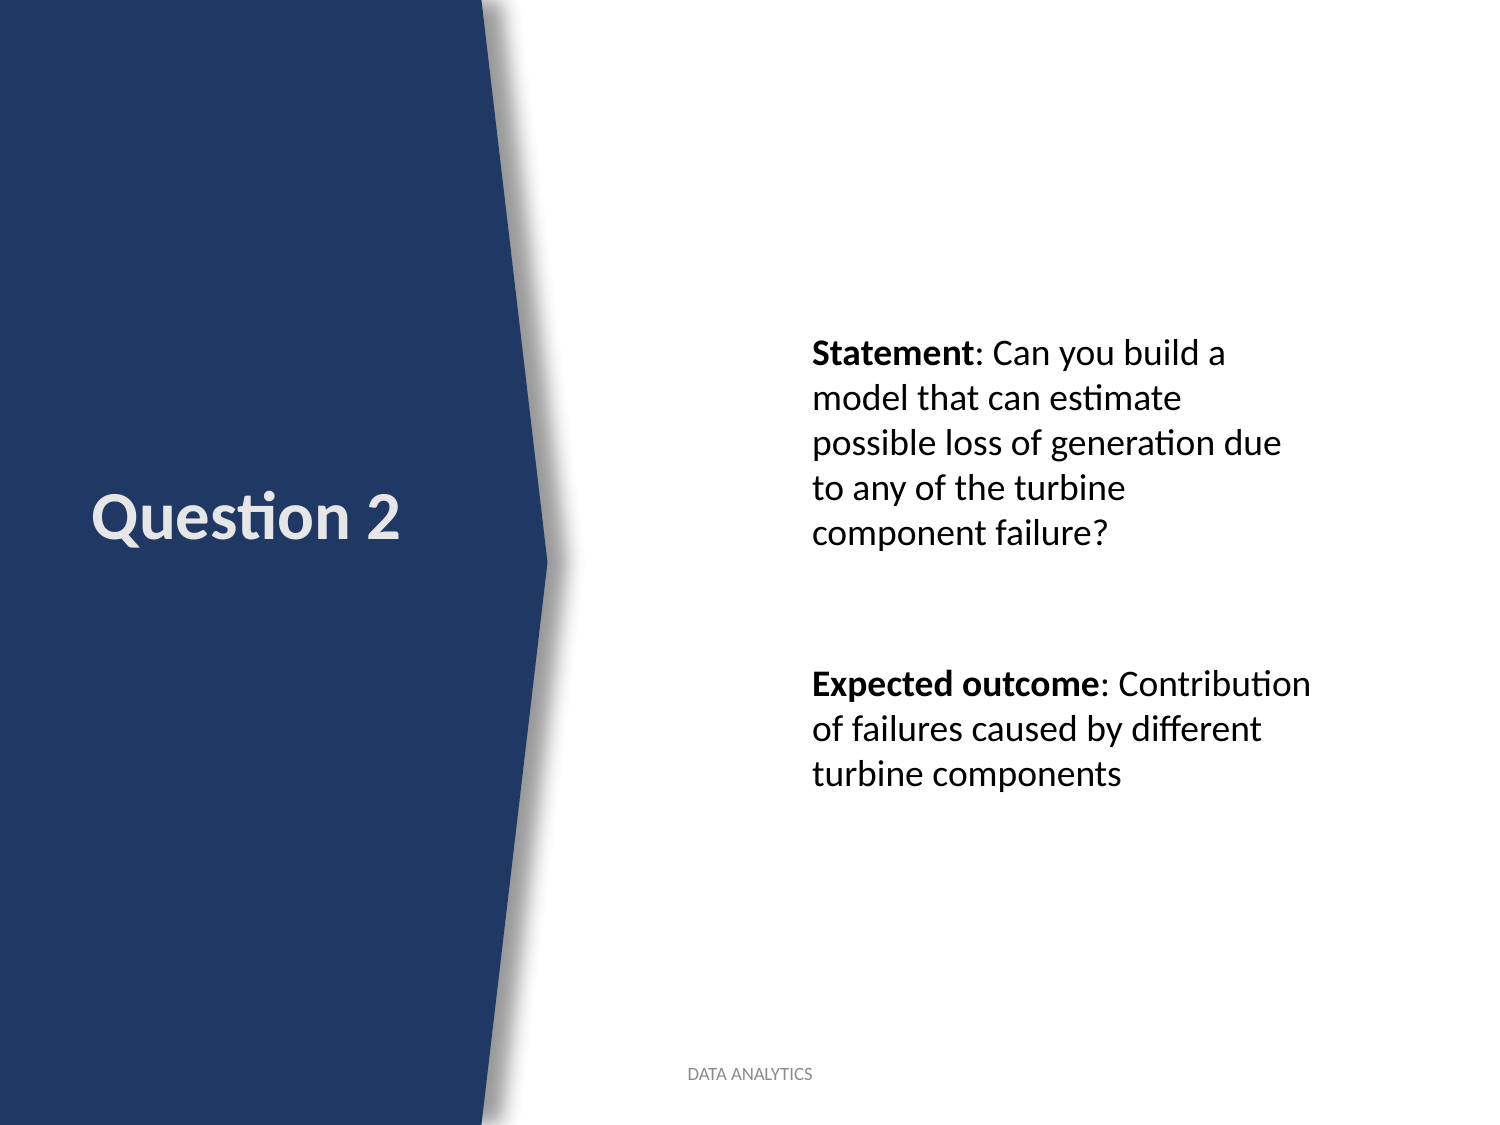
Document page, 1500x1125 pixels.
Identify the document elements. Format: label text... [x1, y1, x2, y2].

footer DATA ANALYTICS [496, 1042, 1004, 1103]
text_box Statement: Can you build a model that can estimate possible loss of generation due to any of the turbine component failure? [797, 320, 1306, 560]
text_box [0, 0, 549, 1125]
text_box Expected outcome: Contribution of failures caused by different turbine components [797, 651, 1345, 801]
title Question 2 [76, 408, 471, 627]
